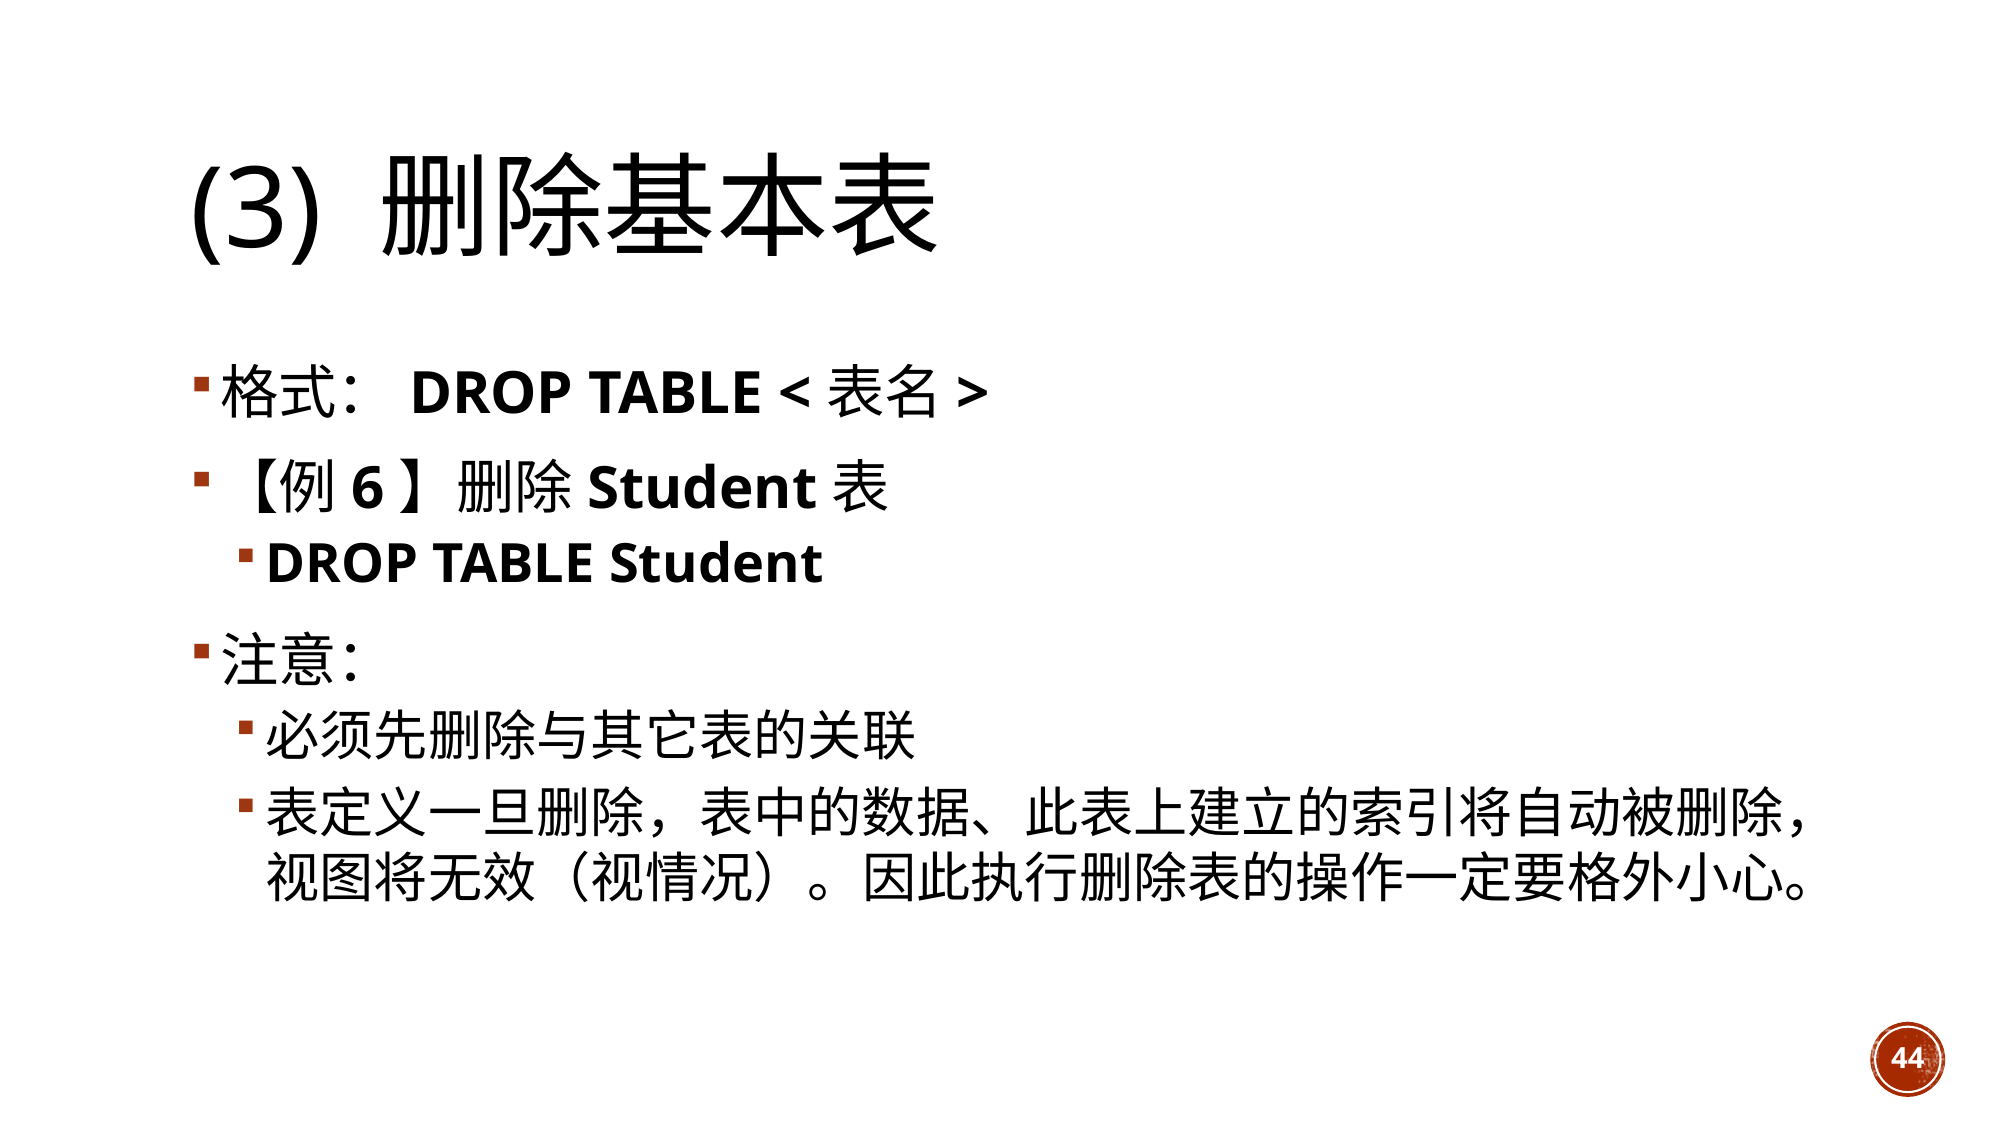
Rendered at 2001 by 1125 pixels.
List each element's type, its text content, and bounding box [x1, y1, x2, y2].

title (3) 删除基本表 [175, 79, 1826, 344]
slide_number 44 [1855, 1028, 1961, 1089]
list 格式：DROP TABLE <表名> 【例6】删除Student表 DROP TABLE Student 注意： 必须先删除与其它表的关联 表定义一旦删除，表中的数据、此表上建立的索引将自动被删除，视图将无效（视情况）。因此执行删除表的操作一定要格外小心。 [175, 348, 1826, 1013]
